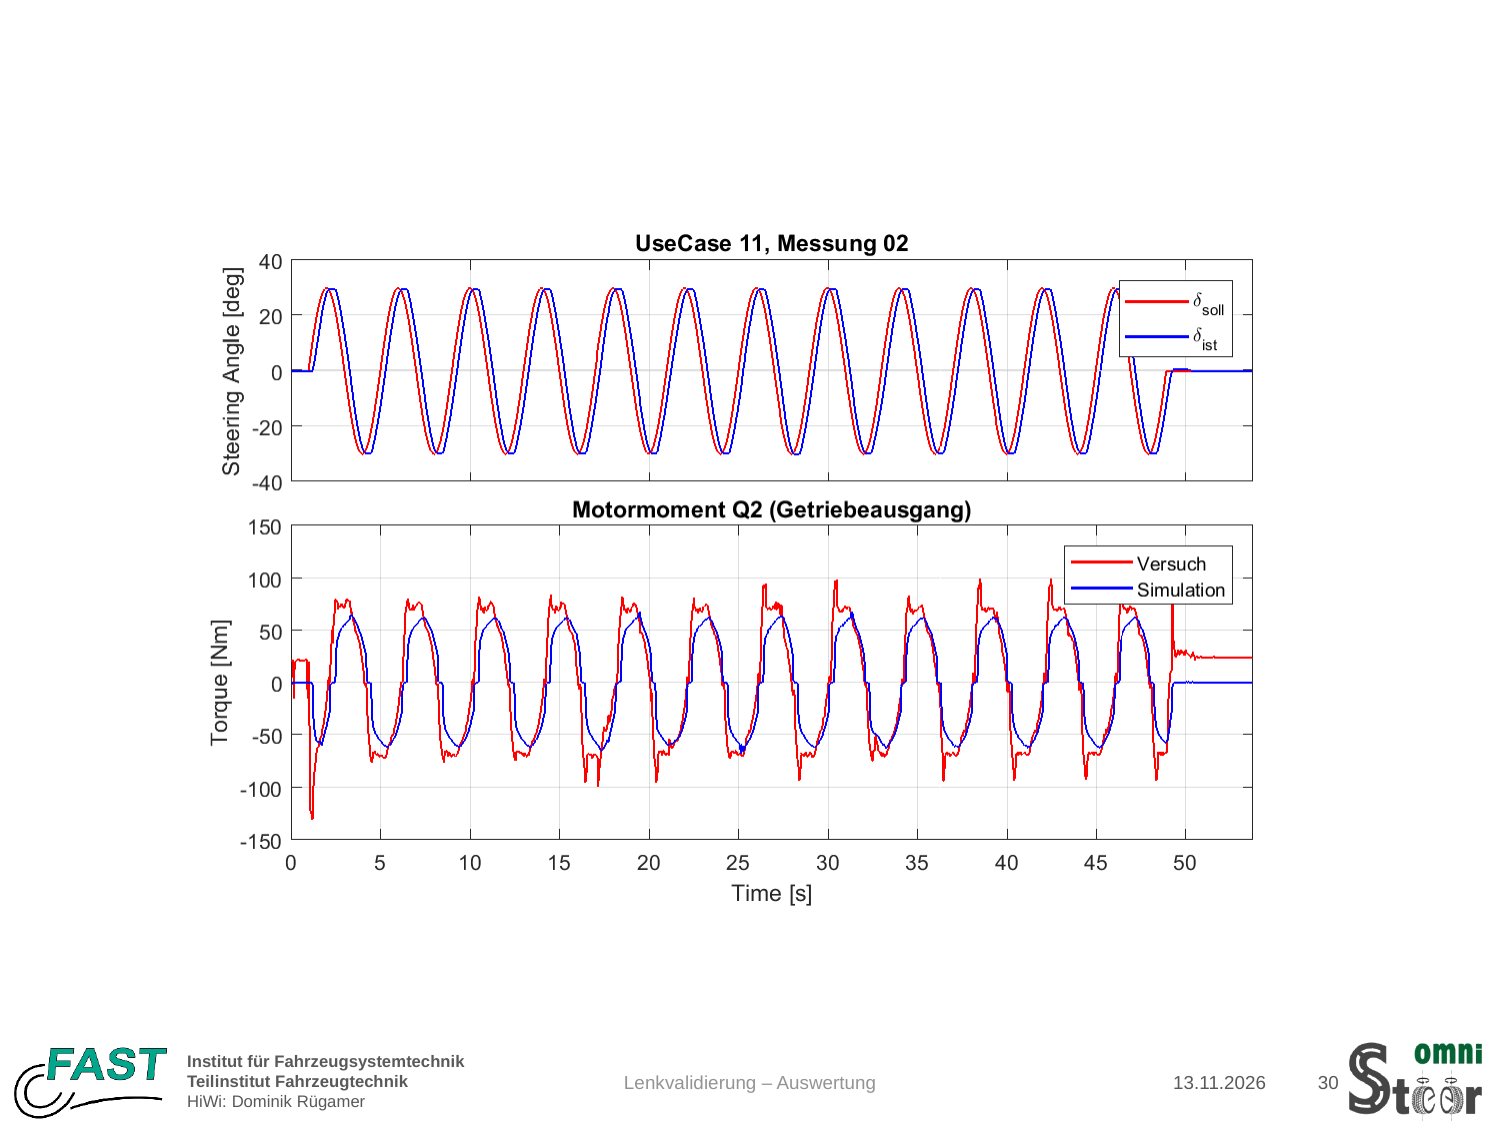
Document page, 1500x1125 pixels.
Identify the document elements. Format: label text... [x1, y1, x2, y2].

picture [1354, 1039, 1500, 1125]
picture [12, 1045, 172, 1121]
slide_number 30 [1285, 1039, 1354, 1125]
footer Lenkvalidierung – Auswertung [451, 1039, 1049, 1125]
picture [129, 207, 1370, 917]
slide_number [1158, 1039, 1285, 1125]
